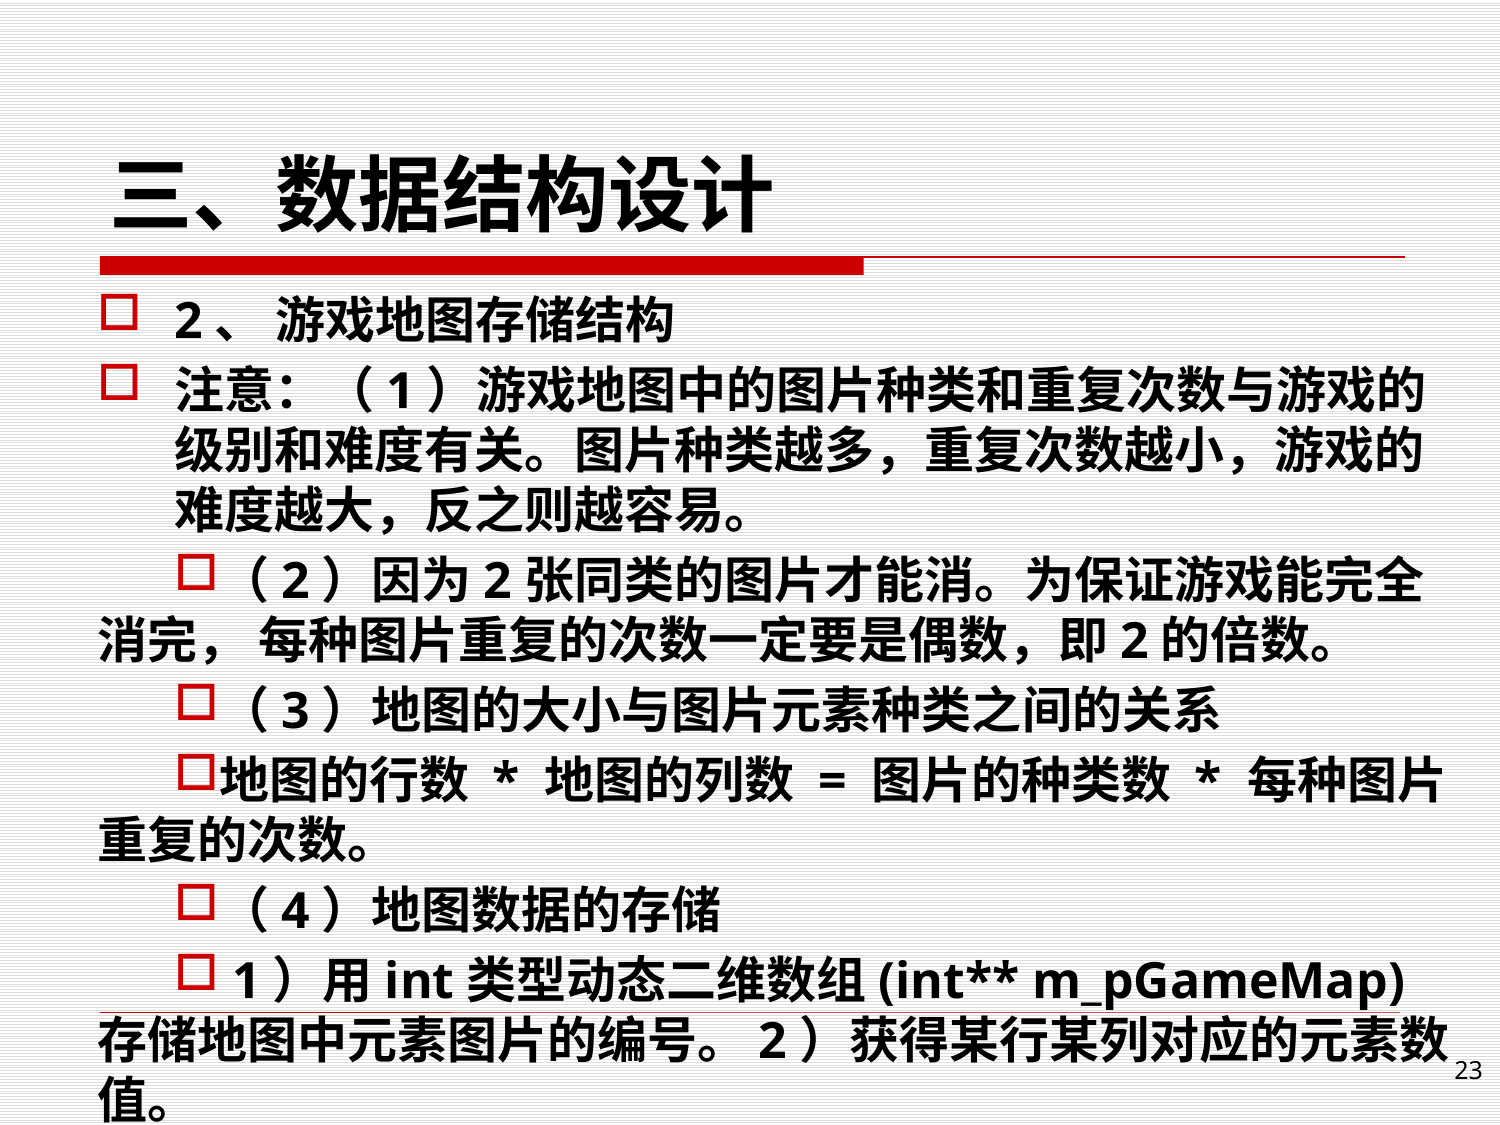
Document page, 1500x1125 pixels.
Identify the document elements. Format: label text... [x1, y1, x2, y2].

list 2、 游戏地图存储结构 注意：（1）游戏地图中的图片种类和重复次数与游戏的级别和难度有关。图片种类越多，重复次数越小，游戏的难度越大，反之则越容易。 （2）因为2张同类的图片才能消。为保证游戏能完全消完， 每种图片重复的次数一定要是偶数，即2的倍数。 （3）地图的大小与图片元素种类之间的关系 地图的行数 * 地图的列数 = 图片的种类数 * 每种图片重复的次数。 （4）地图数据的存储 1）用int类型动态二维数组(int** m_pGameMap)存储地图中元素图片的编号。2）获得某行某列对应的元素数值。 [82, 281, 1477, 1020]
title 三、数据结构设计 [94, 50, 1407, 250]
slide_number 23 [1399, 1046, 1499, 1125]
